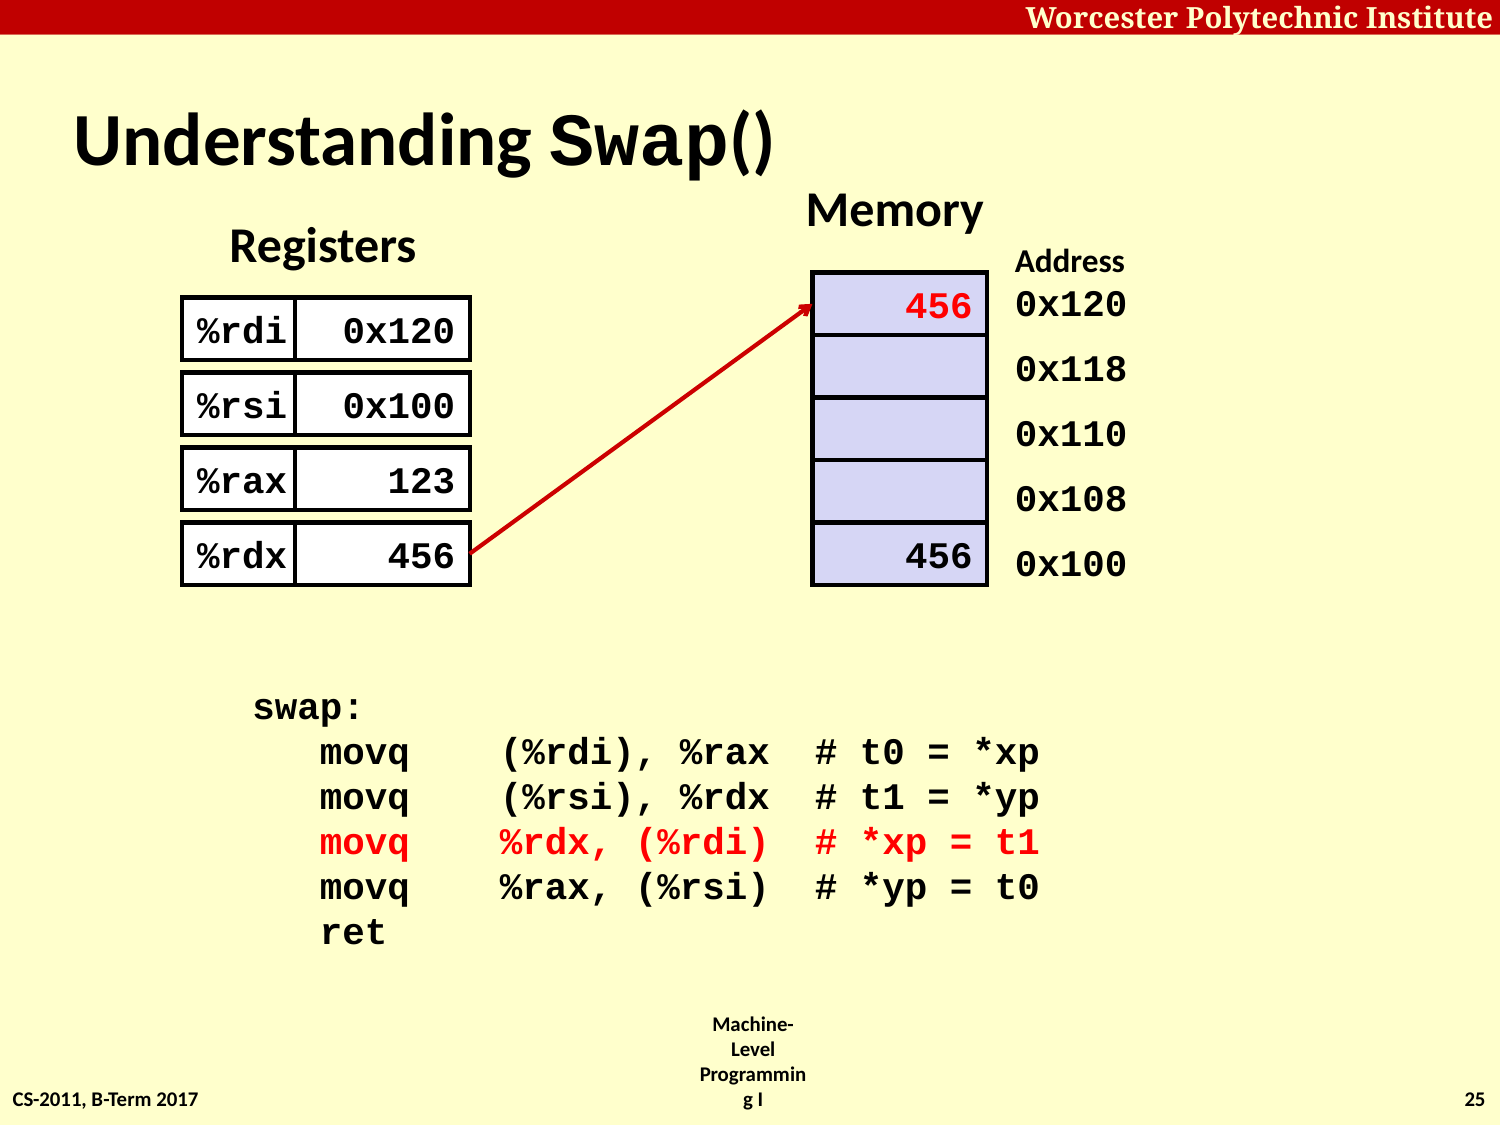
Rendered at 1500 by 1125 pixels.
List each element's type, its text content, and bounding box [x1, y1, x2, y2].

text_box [181, 297, 470, 586]
footer Machine-Level Programming I [691, 1084, 809, 1111]
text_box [469, 303, 813, 555]
text_box swap: movq (%rdi), %rax # t0 = *xp movq (%rsi), %rdx # t1 = *yp movq %rdx, (%rdi) # *xp = t1 movq %rax, (%rsi) # *yp = t0 ret [237, 674, 1200, 960]
text_box 456 [812, 272, 988, 335]
slide_number CS-2011, B-Term 2017 [12, 1085, 205, 1111]
text_box [817, 397, 988, 460]
text_box Memory [790, 169, 1000, 245]
text_box [817, 460, 988, 522]
slide_number 25 [1460, 1085, 1486, 1111]
text_box [817, 335, 988, 397]
title Understanding Swap() [58, 72, 1305, 199]
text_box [999, 231, 1201, 592]
text_box Registers [214, 205, 432, 281]
text_box 456 [812, 522, 988, 585]
